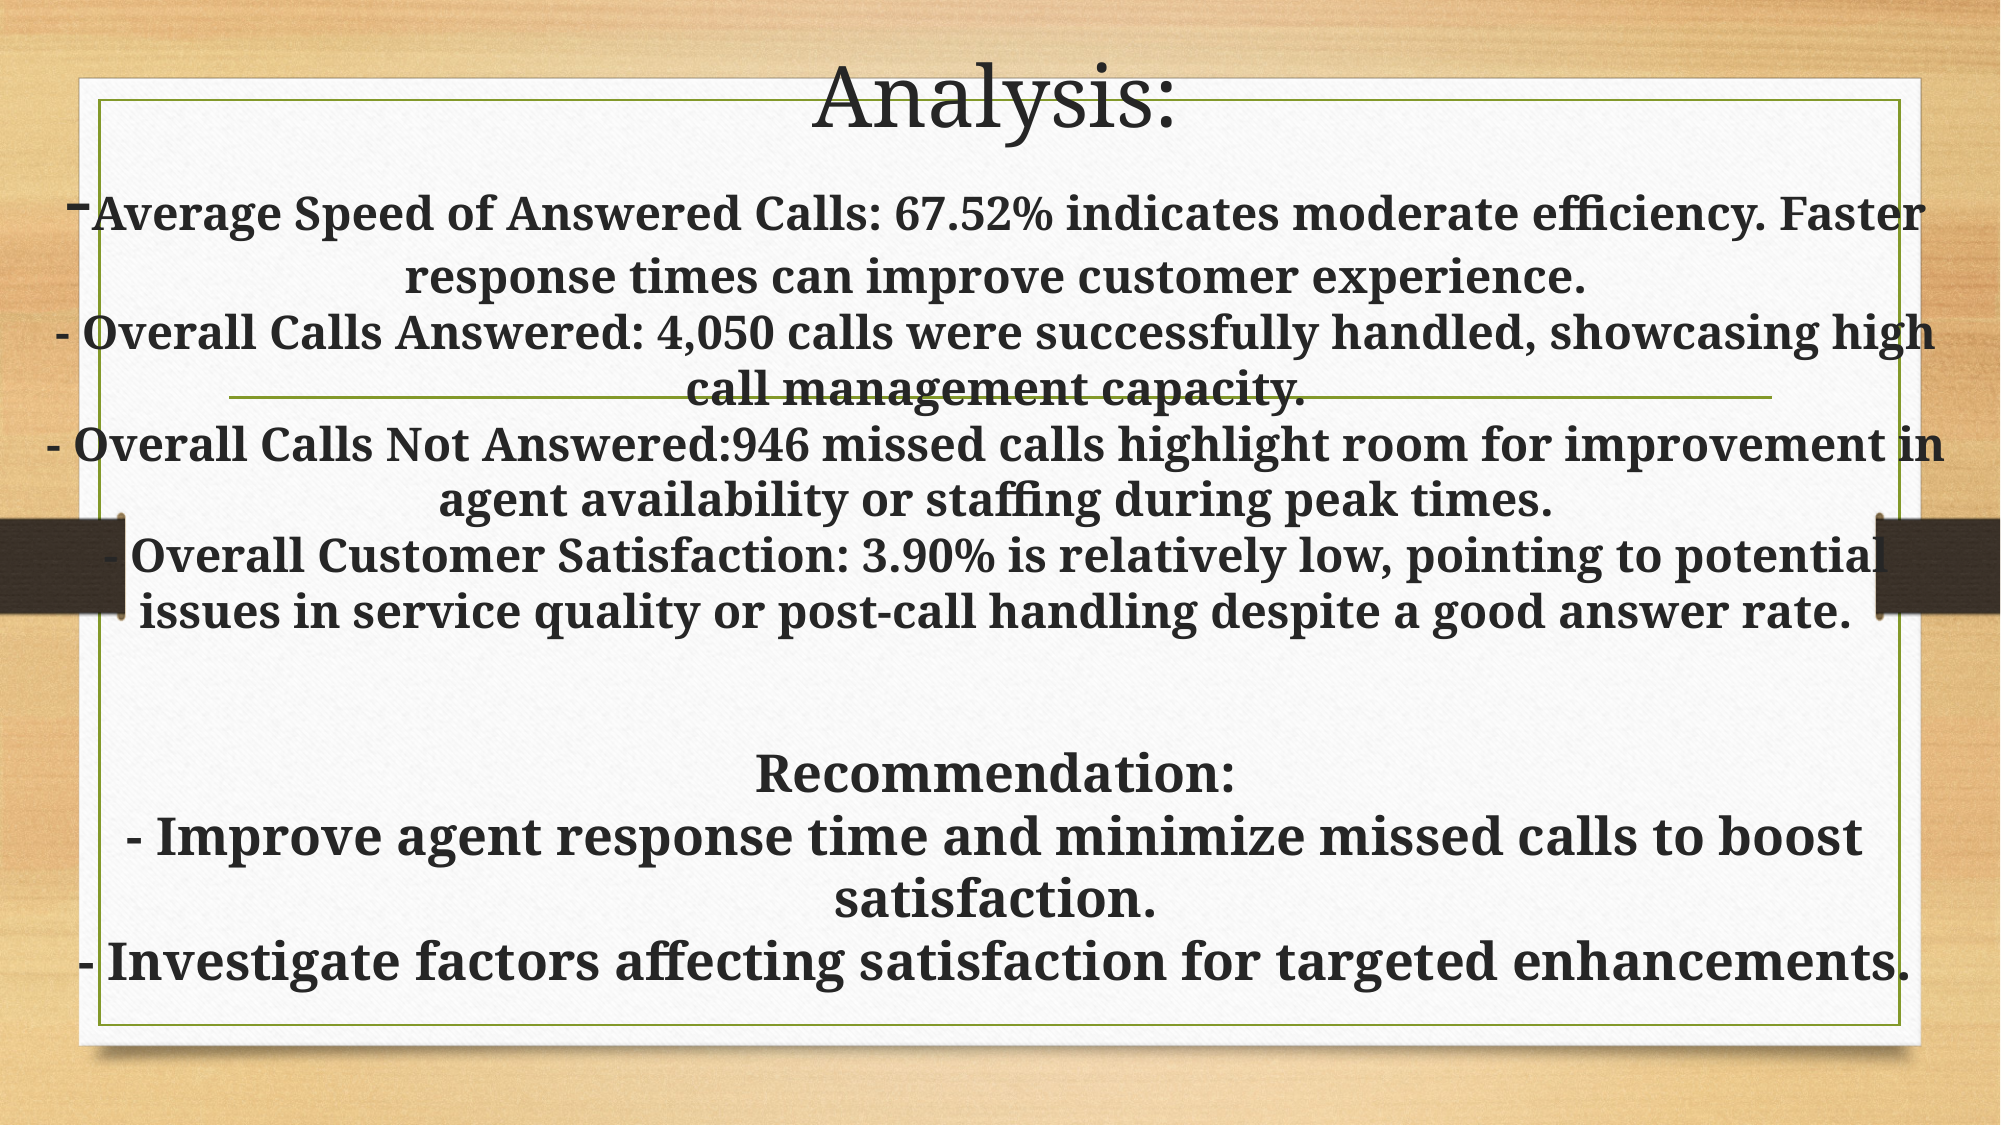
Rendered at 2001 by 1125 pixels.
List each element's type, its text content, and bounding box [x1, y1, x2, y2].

title Analysis: -Average Speed of Answered Calls: 67.52% indicates moderate efficiency. Faster response times can improve customer experience. - Overall Calls Answered: 4,050 calls were successfully handled, showcasing high call management capacity. - Overall Calls Not Answered:946 missed calls highlight room for improvement in agent availability or staffing during peak times. - Overall Customer Satisfaction: 3.90% is relatively low, pointing to potential issues in service quality or post-call handling despite a good answer rate. Recommendation: - Improve agent response time and minimize missed calls to boost satisfaction. - Investigate factors affecting satisfaction for targeted enhancements. [25, 25, 1967, 1008]
picture [0, 0, 2001, 1125]
